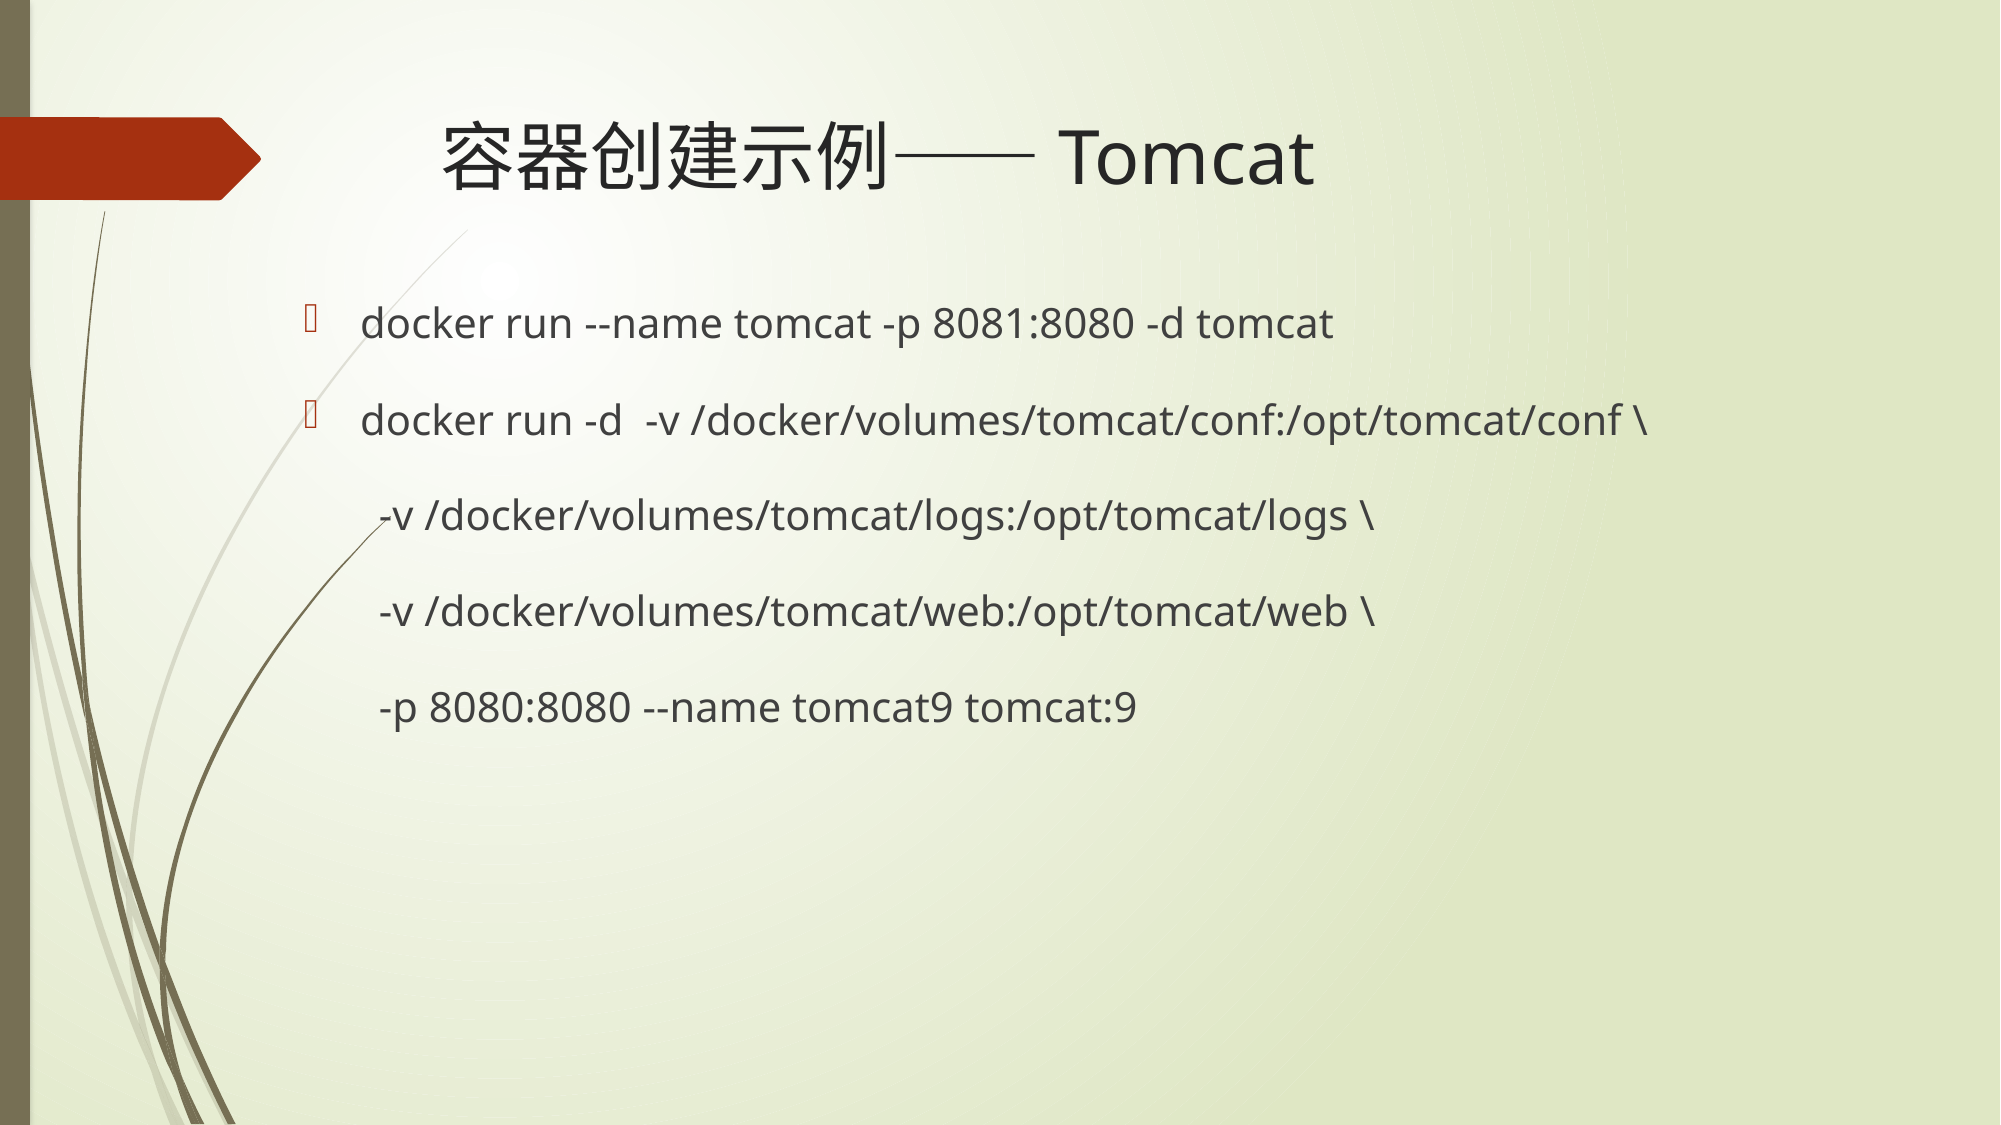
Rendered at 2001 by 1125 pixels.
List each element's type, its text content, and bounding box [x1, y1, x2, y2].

list docker run --name tomcat -p 8081:8080 -d tomcat docker run -d -v /docker/volumes/tomcat/conf:/opt/tomcat/conf \ -v /docker/volumes/tomcat/logs:/opt/tomcat/logs \ -v /docker/volumes/tomcat/web:/opt/tomcat/web \ -p 8080:8080 --name tomcat9 tomcat:9 [288, 264, 1888, 970]
title 容器创建示例——Tomcat [425, 102, 1888, 313]
